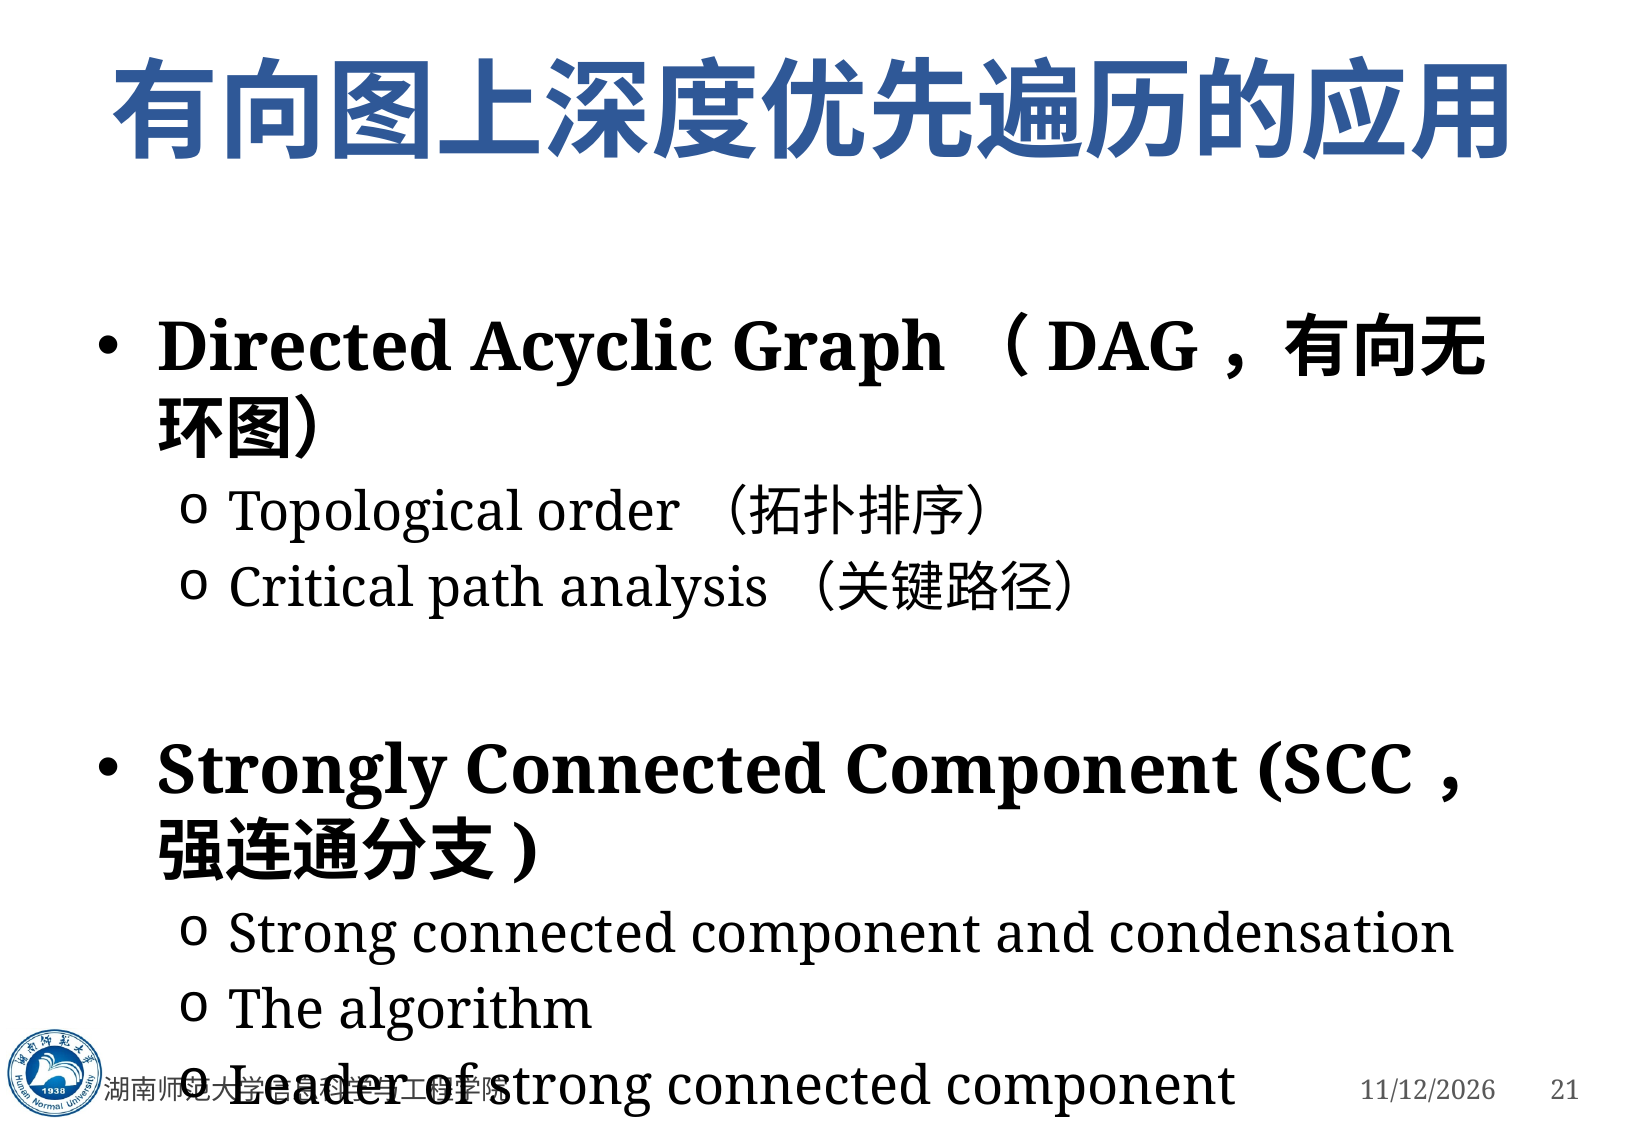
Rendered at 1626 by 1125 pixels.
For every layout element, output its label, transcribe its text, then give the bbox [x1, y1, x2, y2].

picture [6, 1028, 95, 1118]
list Directed Acyclic Graph（DAG，有向无环图） Topological order（拓扑排序） Critical path analysis（关键路径） Strongly Connected Component (SCC，强连通分支) Strong connected component and condensation The algorithm Leader of strong connected component [81, 295, 1544, 1100]
title 有向图上深度优先遍历的应用 [83, 0, 1546, 179]
slide_number 21 [1545, 1061, 1619, 1121]
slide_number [1132, 1061, 1504, 1121]
footer 湖南师范大学信息科学与工程学院 [95, 1058, 1120, 1119]
